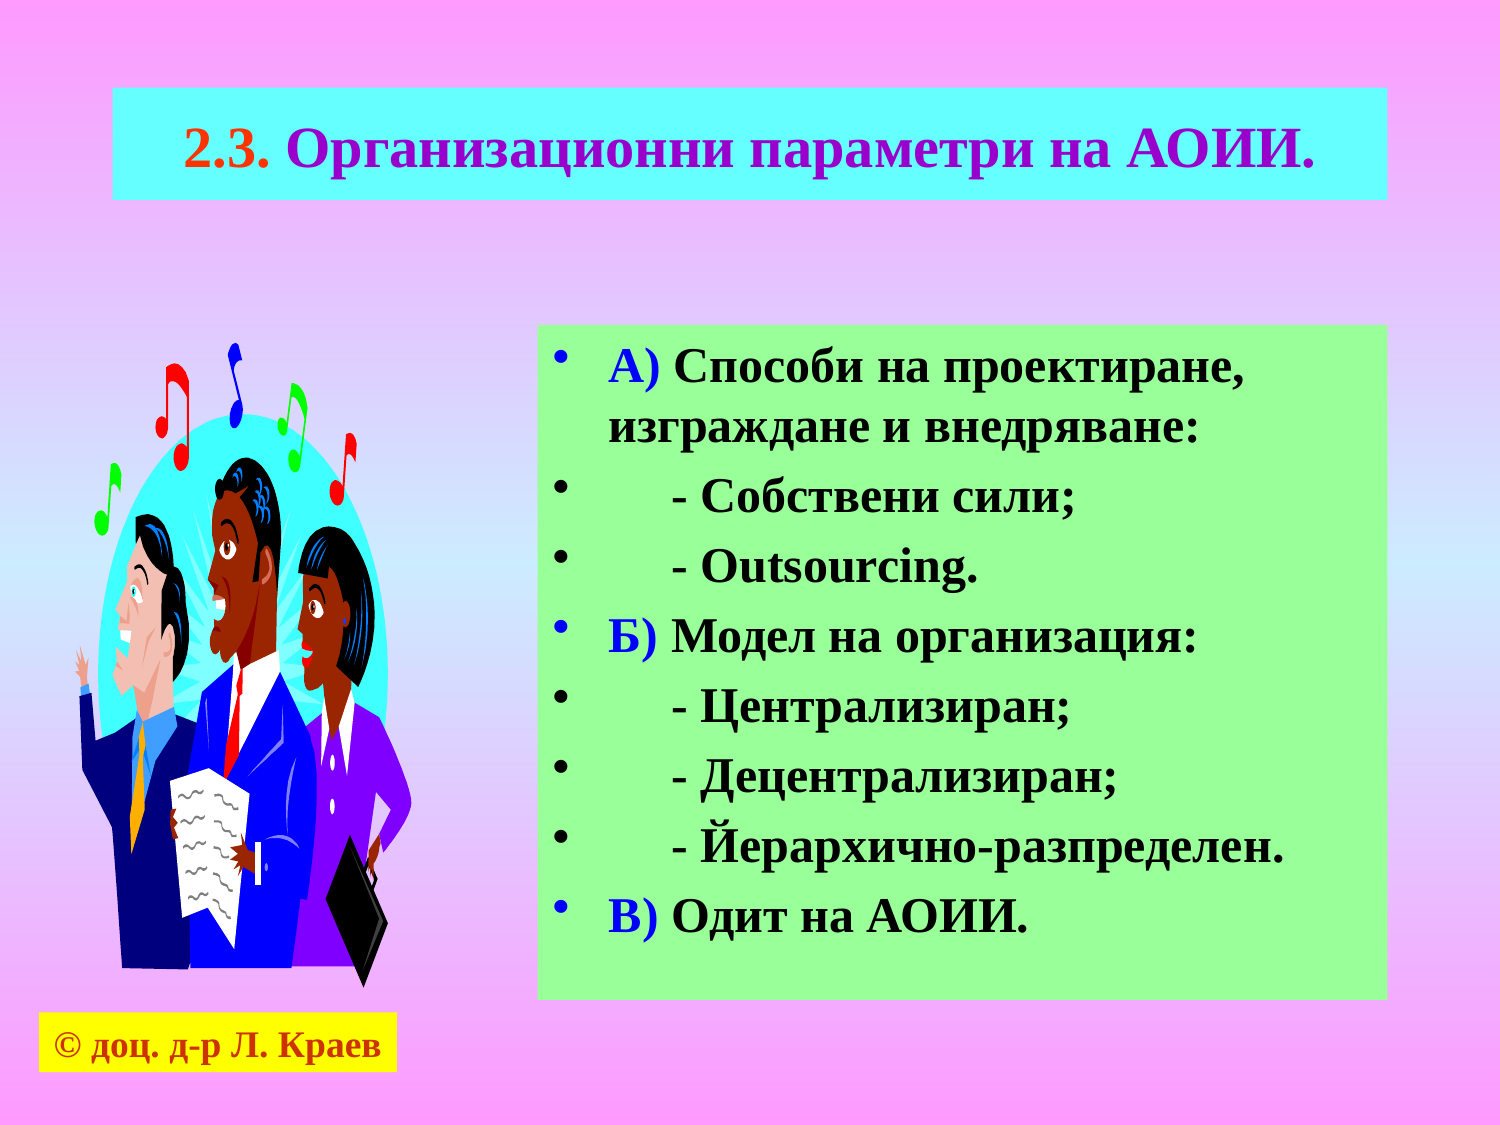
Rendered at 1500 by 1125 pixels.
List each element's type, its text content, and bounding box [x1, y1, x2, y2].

list А) Способи на проектиране, изграждане и внедряване: - Собствени сили; - Outsourcing. Б) Модел на организация: - Централизиран; - Децентрализиран; - Йерархично-разпределен. В) Одит на АОИИ. [537, 324, 1388, 1000]
title 2.3. Организационни параметри на АОИИ. [112, 87, 1388, 200]
text_box © доц. д-р Л. Краев [38, 1012, 397, 1073]
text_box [74, 337, 413, 988]
